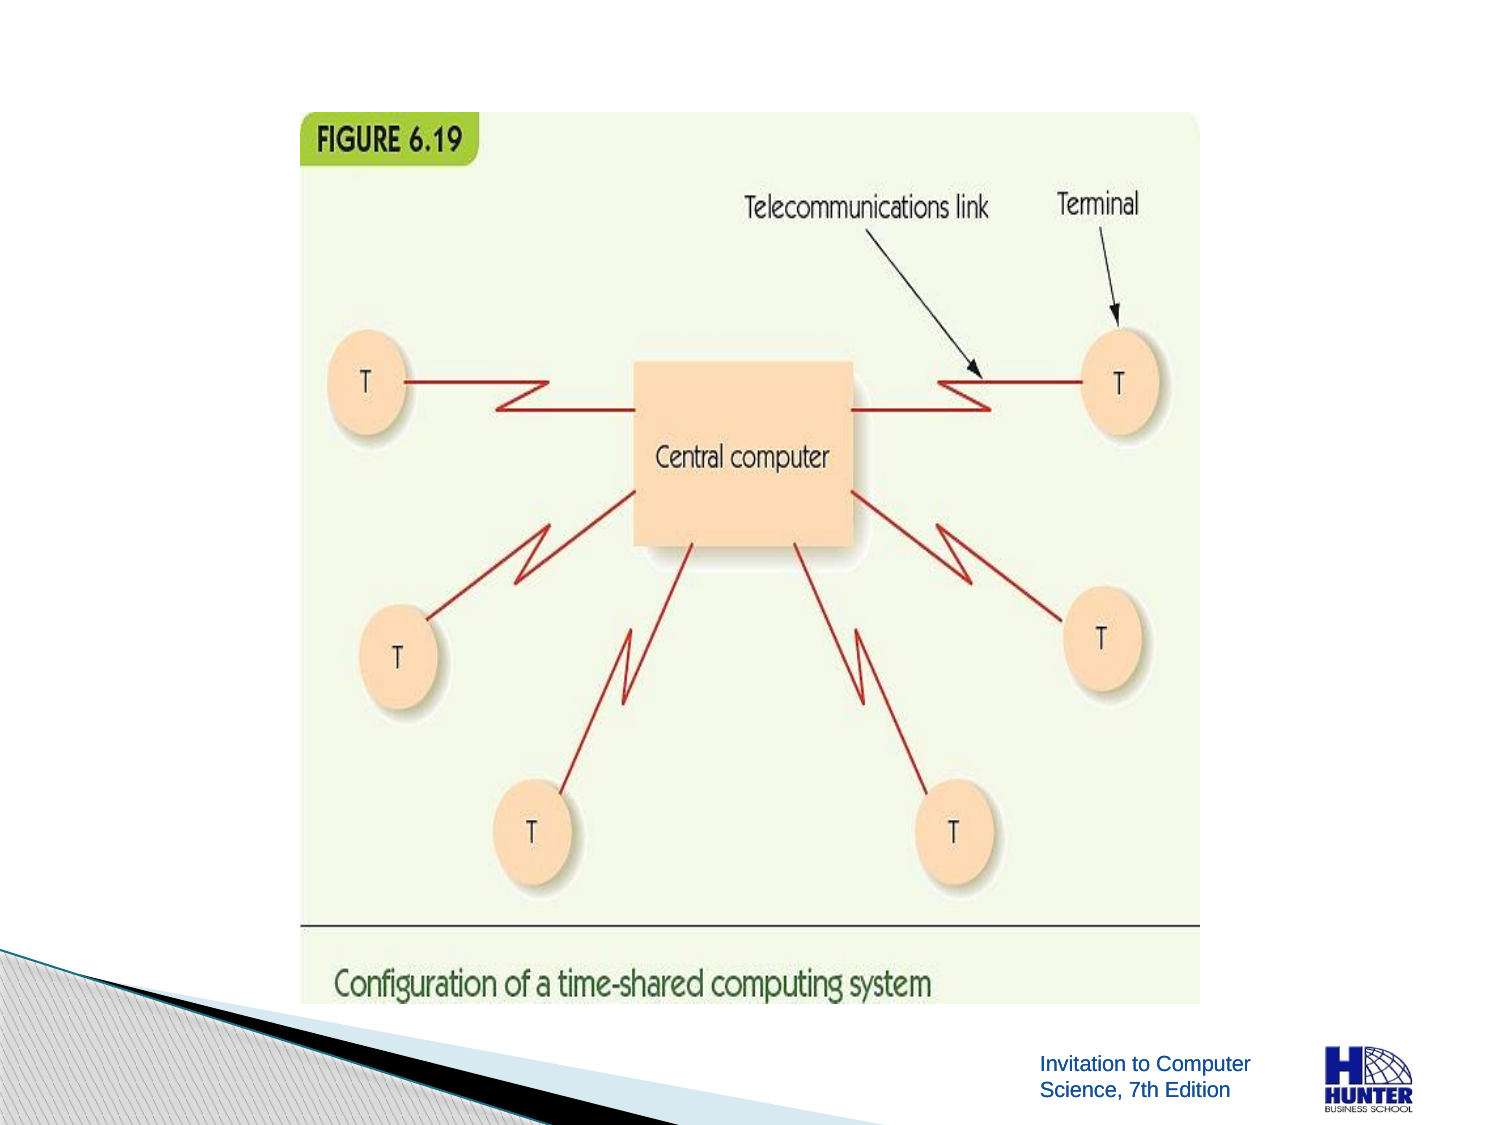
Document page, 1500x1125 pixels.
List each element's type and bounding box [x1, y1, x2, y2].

picture [299, 112, 1201, 1004]
picture [1325, 1046, 1413, 1113]
